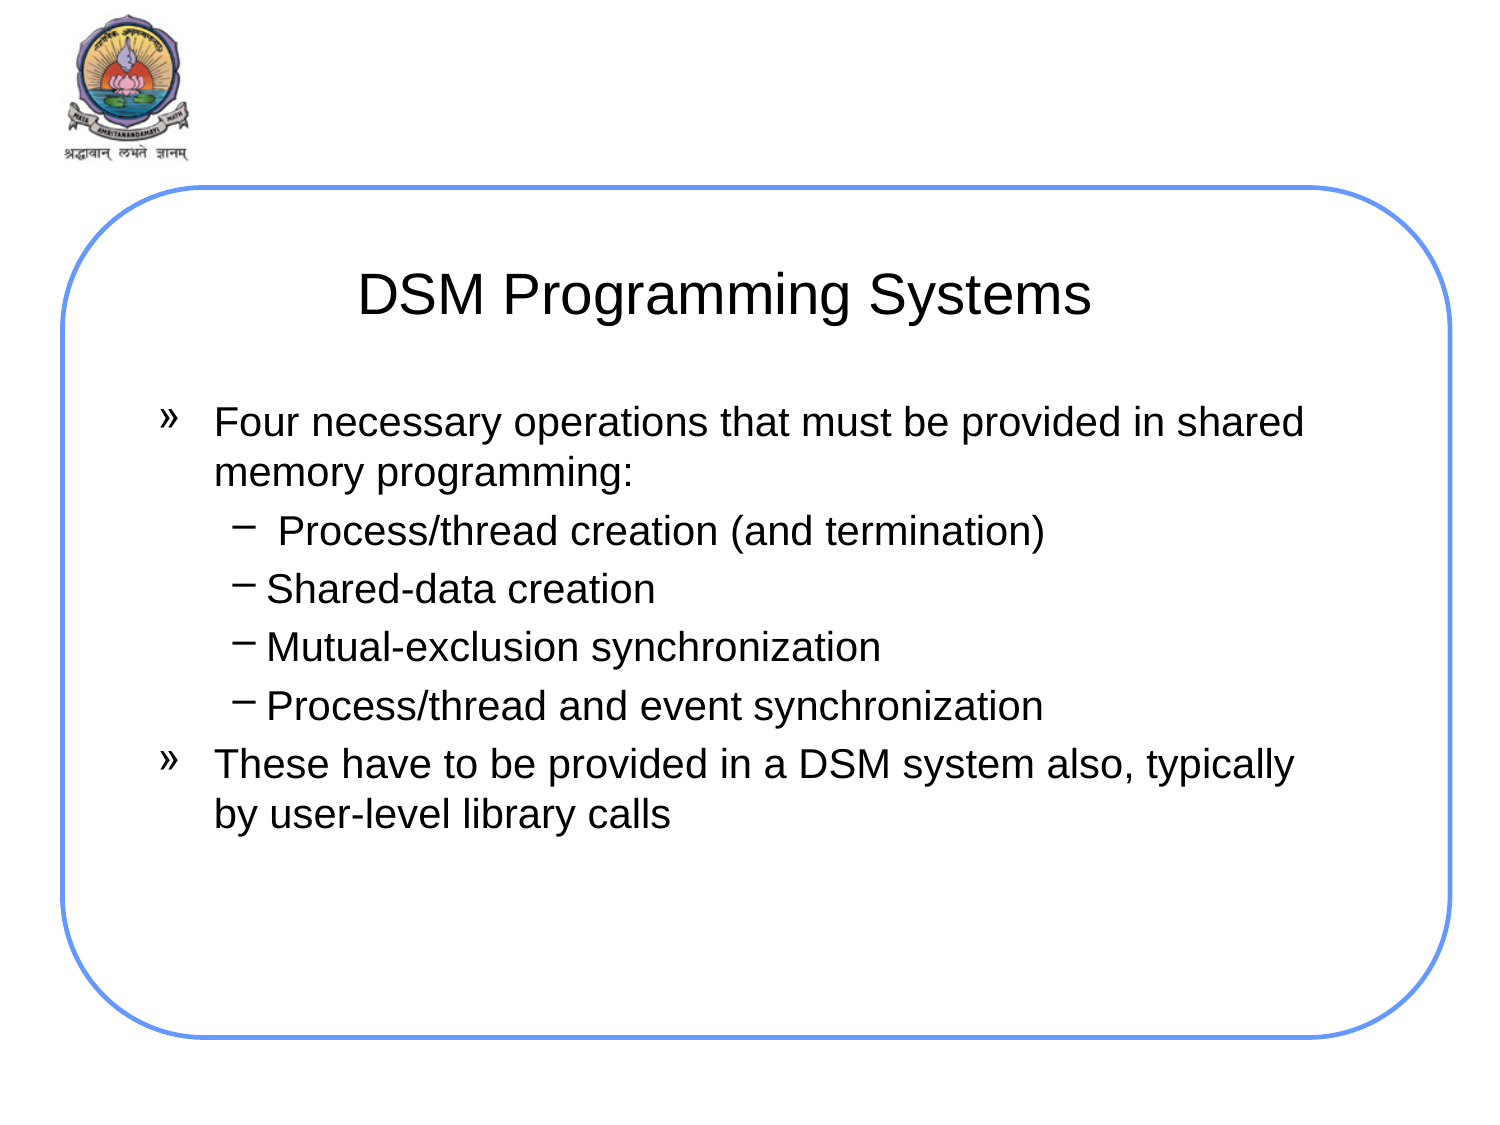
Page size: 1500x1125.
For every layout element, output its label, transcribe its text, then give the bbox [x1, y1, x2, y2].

list Four necessary operations that must be provided in shared memory programming: Process/thread creation (and termination) Shared-data creation Mutual-exclusion synchronization Process/thread and event synchronization These have to be provided in a DSM system also, typically by user-level library calls [149, 386, 1351, 1006]
picture [62, 12, 193, 163]
title DSM Programming Systems [161, 224, 1288, 359]
